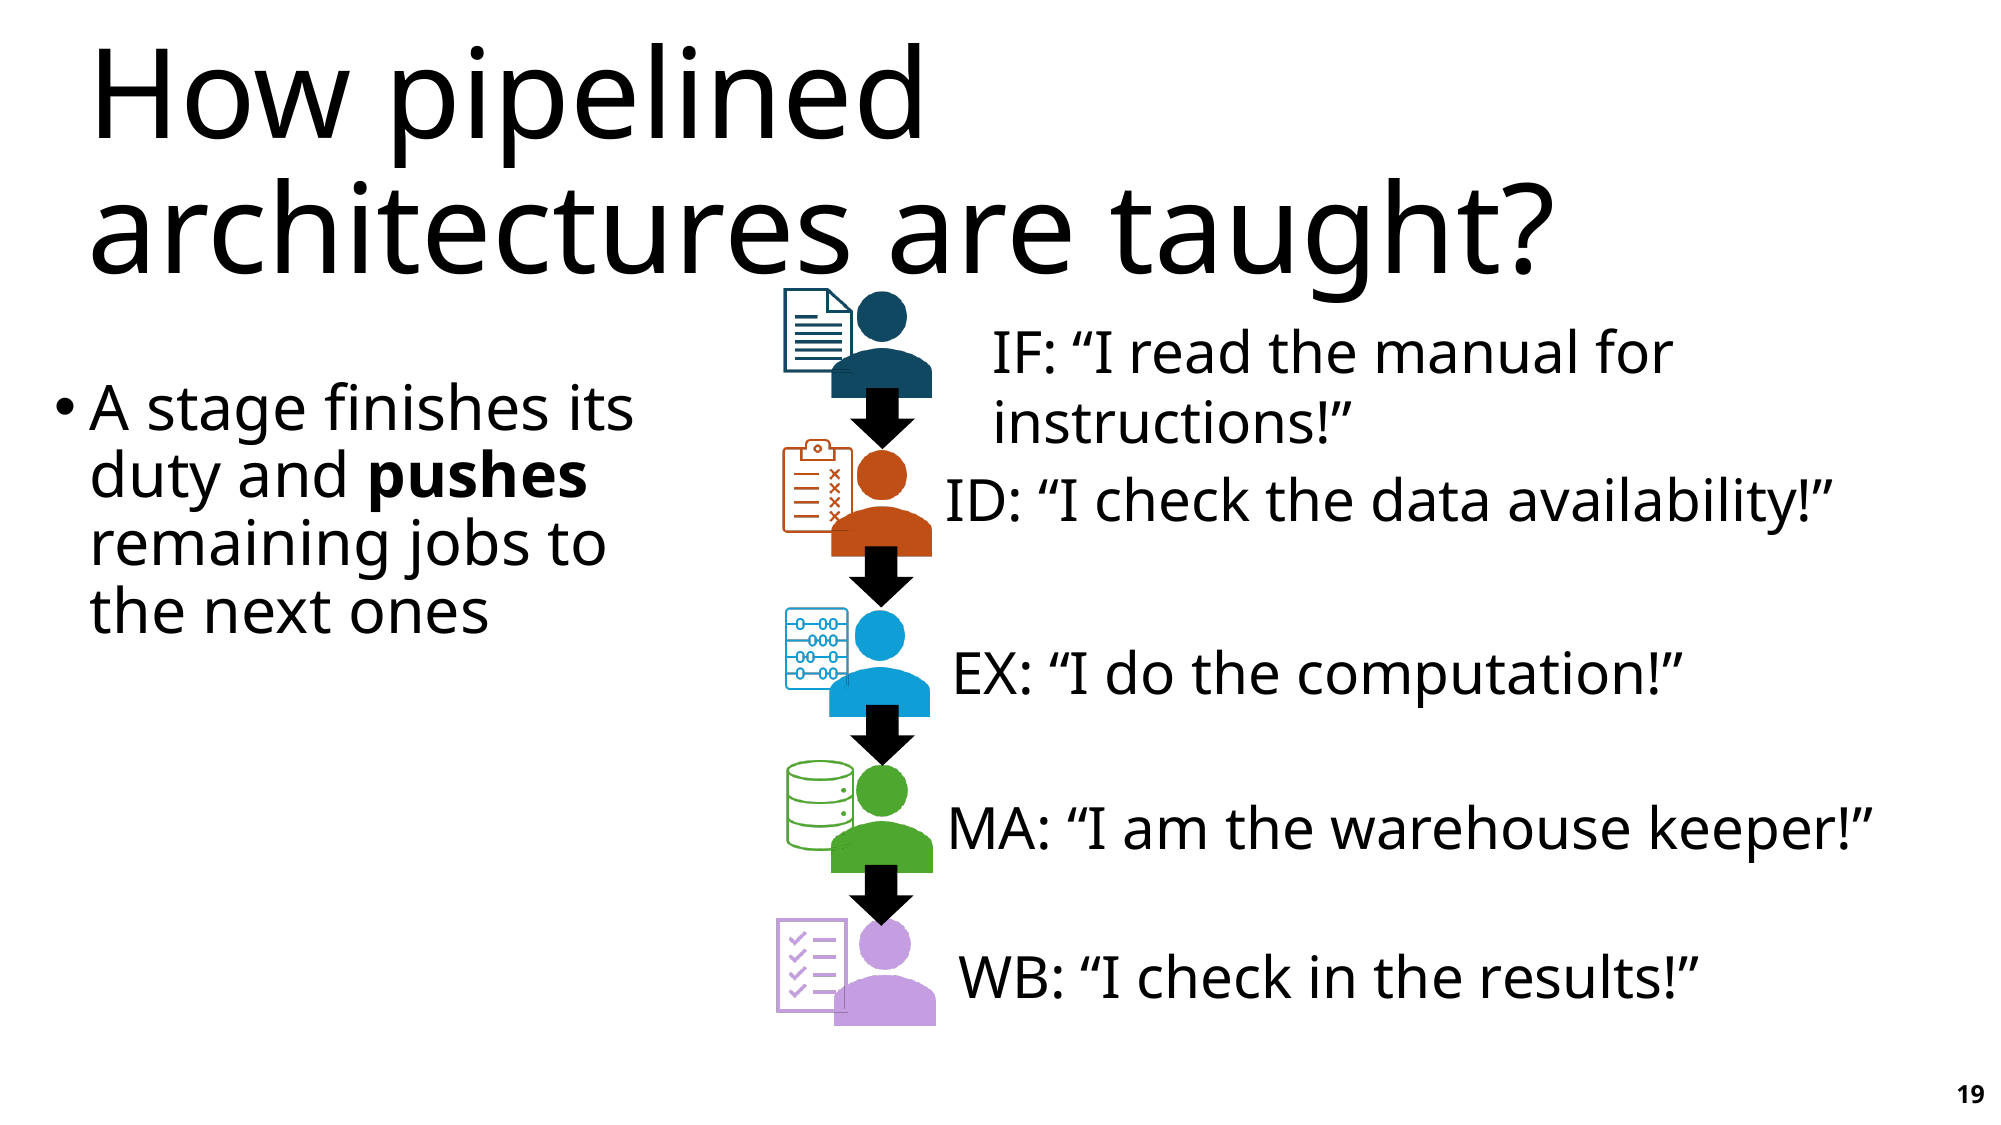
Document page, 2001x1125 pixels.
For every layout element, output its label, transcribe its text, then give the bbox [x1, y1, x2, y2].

text_box [848, 579, 914, 587]
list A stage finishes its duty and pushes remaining jobs to the next ones [39, 368, 673, 705]
text_box [850, 421, 915, 427]
text_box ID: “I check the data availability!” [958, 455, 1849, 541]
picture [767, 587, 956, 739]
text_box WB: “I check in the results!” [960, 932, 1715, 1018]
text_box [851, 739, 914, 743]
text_box EX: “I do the computation!” [956, 628, 1699, 714]
slide_number 19 [1550, 1065, 2000, 1125]
picture [762, 269, 958, 421]
picture [756, 896, 960, 1048]
title How pipelined architectures are taught? [72, 0, 1599, 334]
text_box IF: “I read the manual for instructions!” [977, 308, 2000, 463]
picture [760, 427, 958, 579]
text_box MA: “I am the warehouse keeper!” [958, 784, 1889, 869]
picture [763, 743, 958, 895]
